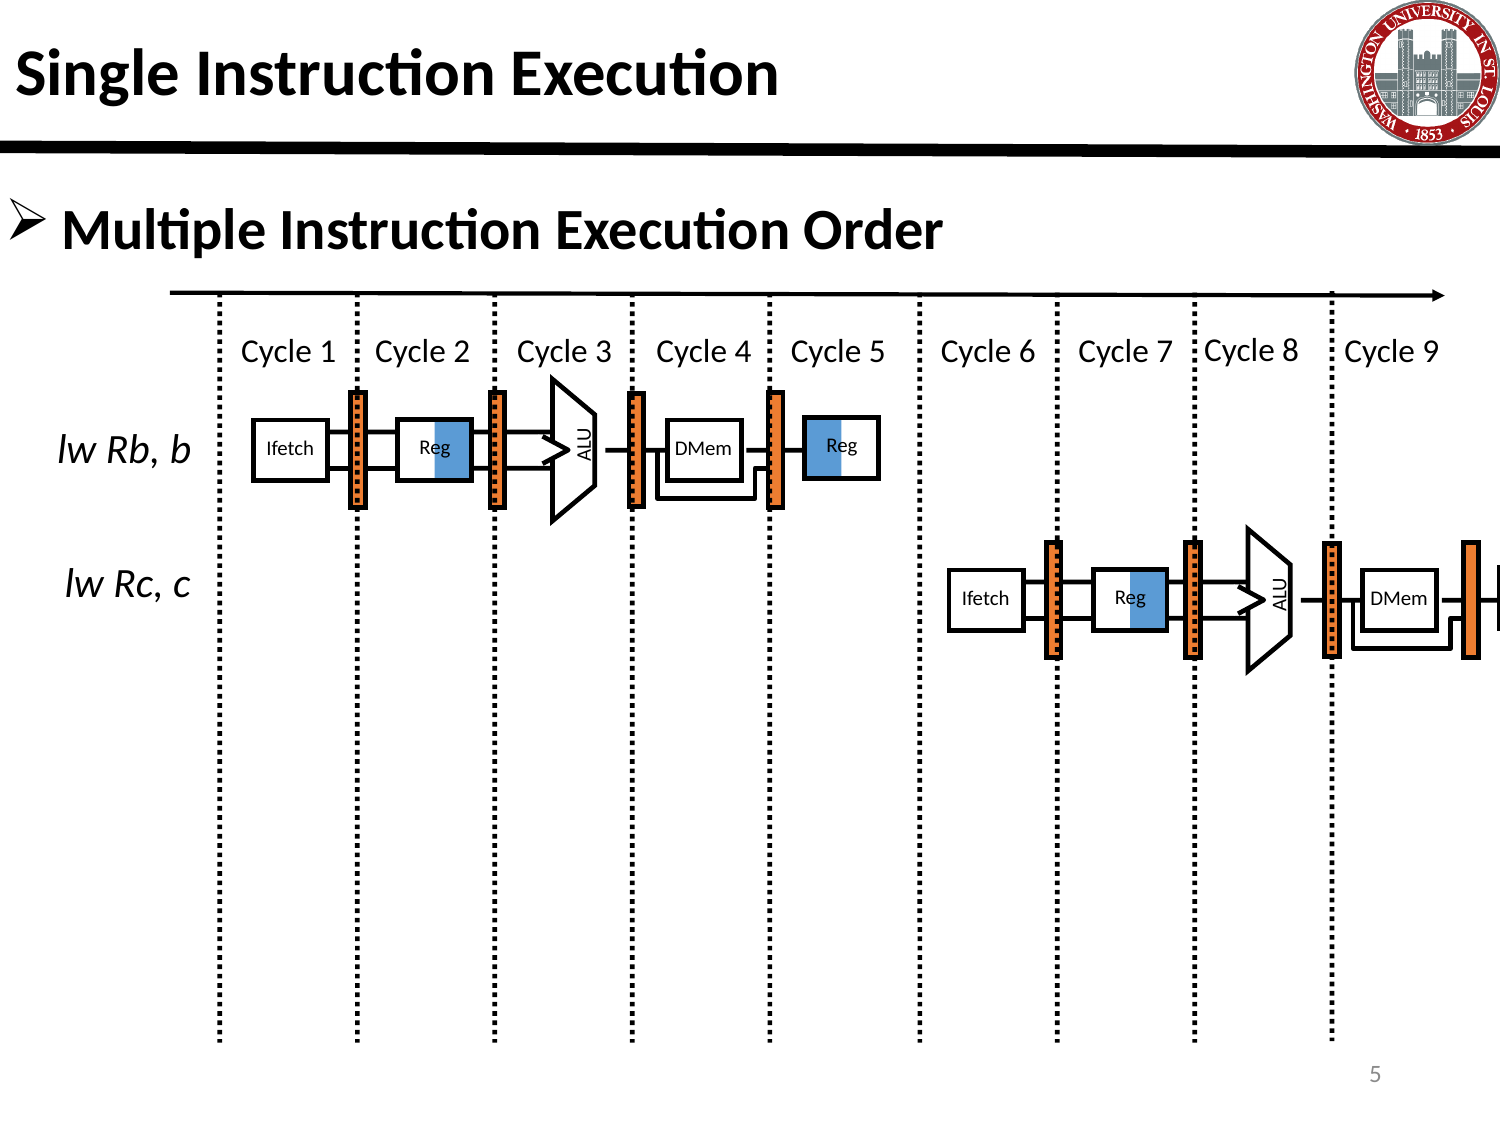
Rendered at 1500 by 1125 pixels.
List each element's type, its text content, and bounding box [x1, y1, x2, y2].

text_box [1332, 289, 1445, 302]
text_box Multiple Instruction Execution Order [0, 184, 1500, 322]
text_box Cycle 6 [926, 322, 1051, 377]
text_box Cycle 2 [360, 322, 486, 377]
text_box Cycle 4 [641, 322, 767, 377]
text_box Cycle 7 [1063, 322, 1189, 377]
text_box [242, 392, 879, 508]
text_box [937, 542, 1500, 658]
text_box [0, 146, 1347, 152]
title Single Instruction Execution [0, 1, 1294, 144]
text_box Cycle 9 [1329, 321, 1455, 376]
text_box Cycle 3 [502, 322, 628, 377]
text_box lw Rc, c [0, 548, 216, 613]
text_box Cycle 8 [1189, 320, 1315, 376]
text_box Cycle 5 [776, 322, 901, 377]
slide_number 5 [1059, 1042, 1397, 1103]
text_box lw Rb, b [0, 414, 207, 479]
picture [1347, 0, 1500, 153]
text_box Cycle 1 [226, 322, 352, 377]
